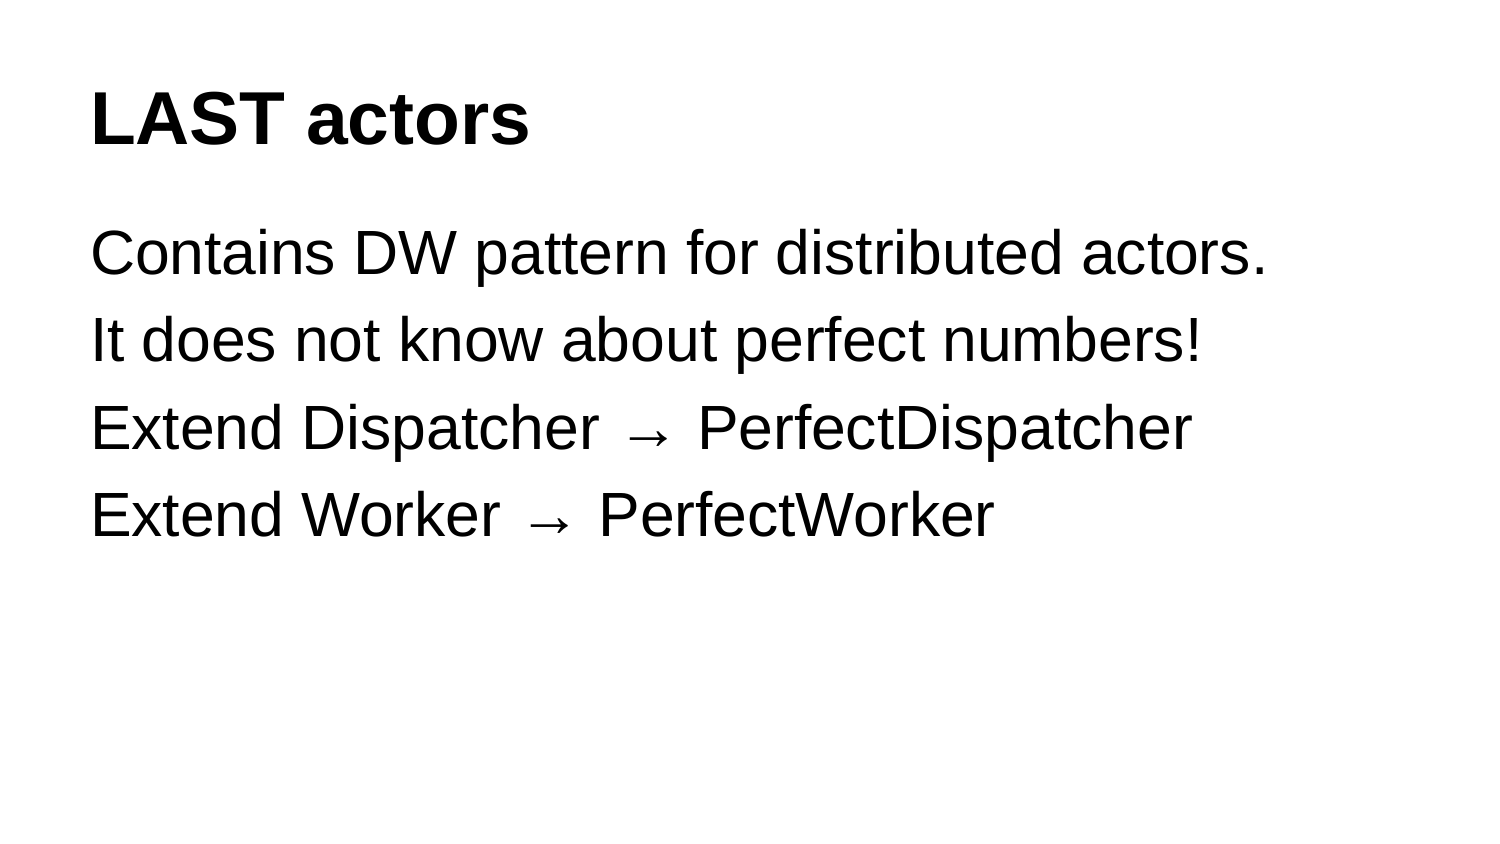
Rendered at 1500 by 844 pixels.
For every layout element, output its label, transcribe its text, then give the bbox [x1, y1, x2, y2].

list Contains DW pattern for distributed actors. It does not know about perfect numbers! Extend Dispatcher → PerfectDispatcher Extend Worker → PerfectWorker [75, 196, 1425, 808]
title LAST actors [75, 33, 1425, 175]
